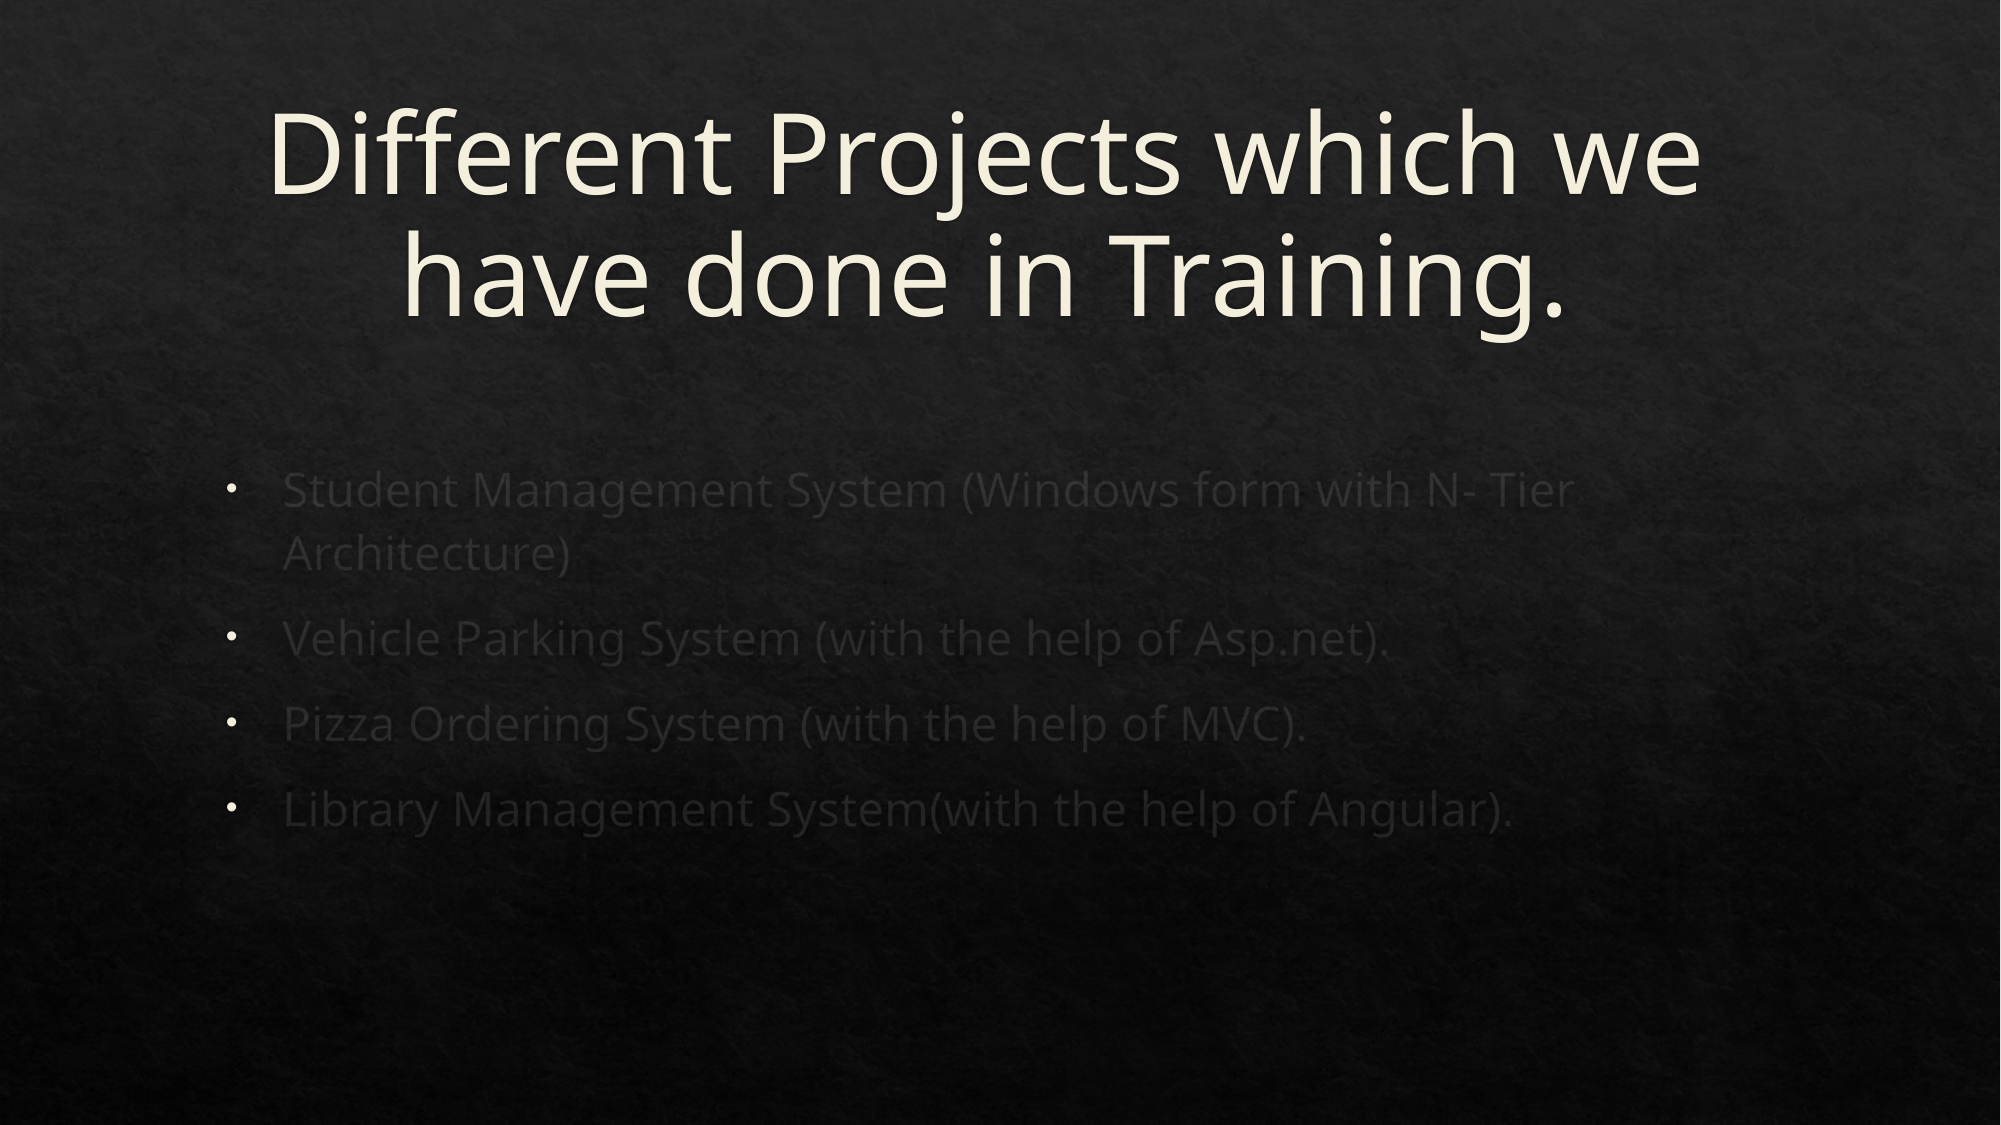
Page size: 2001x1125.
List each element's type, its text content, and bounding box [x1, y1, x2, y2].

subtitle Student Management System (Windows form with N- Tier Architecture) Vehicle Parking System (with the help of Asp.net). Pizza Ordering System (with the help of MVC). Library Management System(with the help of Angular). [210, 445, 1760, 919]
title Different Projects which we have done in Training. [210, 48, 1760, 349]
